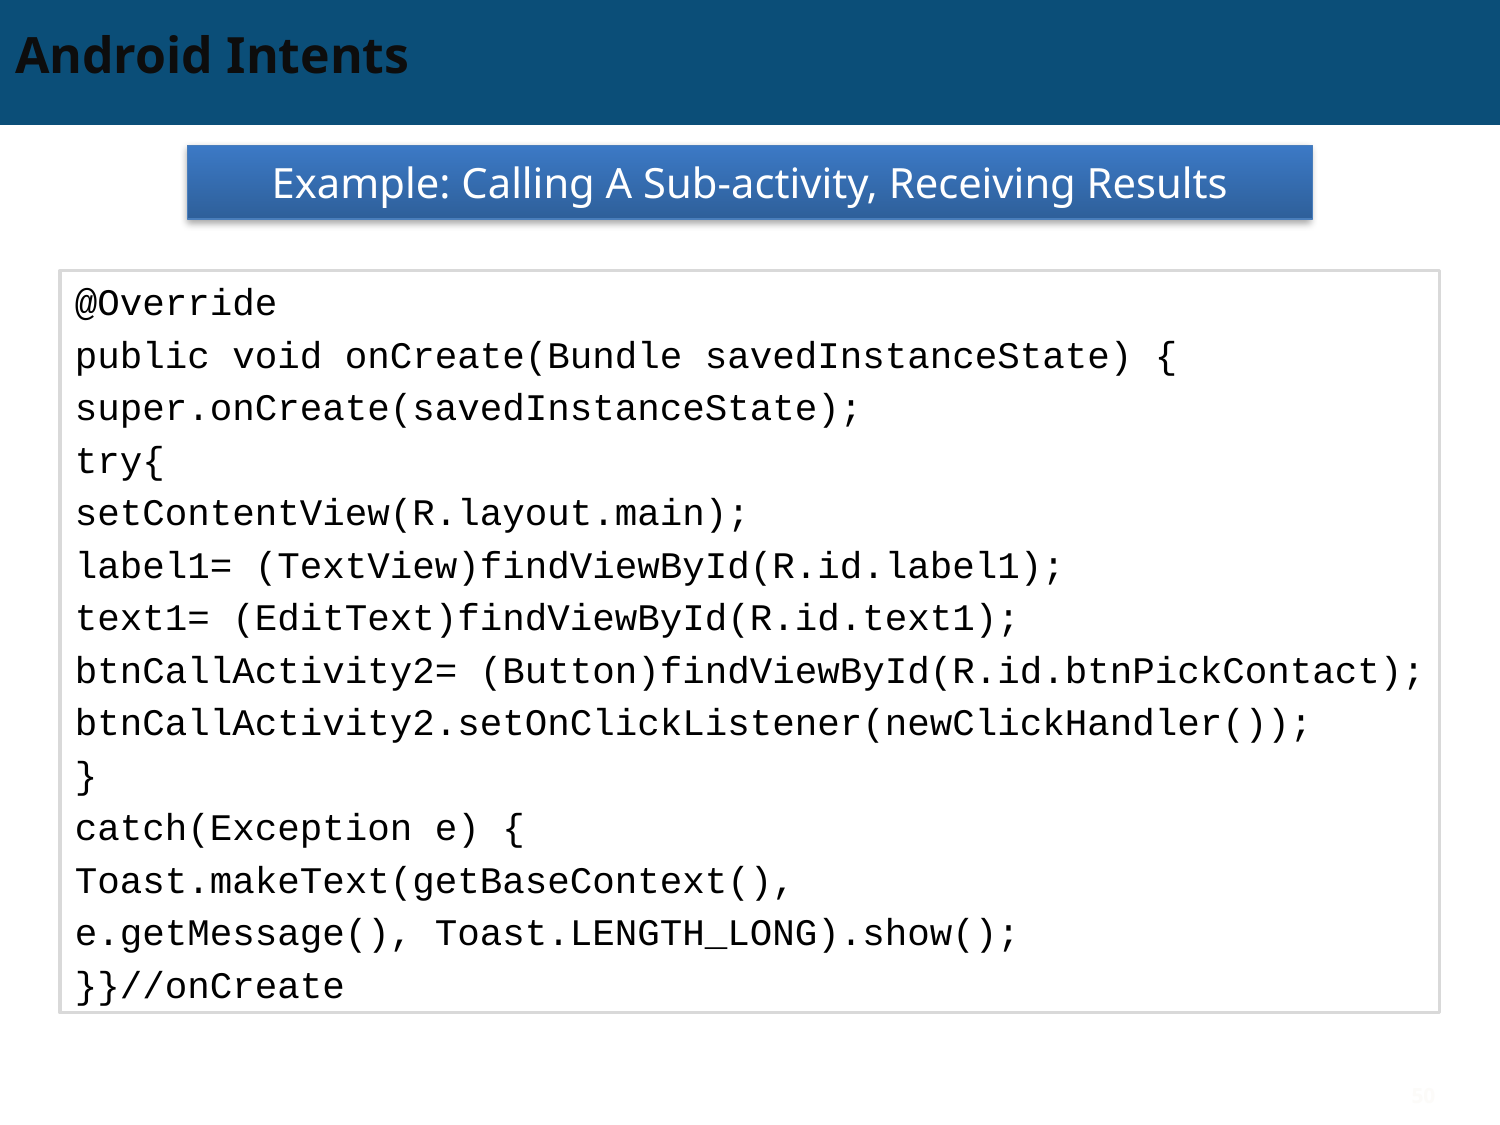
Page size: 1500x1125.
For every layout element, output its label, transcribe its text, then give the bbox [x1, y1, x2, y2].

text_box Example: Calling A Sub-activity, Receiving Results [187, 145, 1313, 220]
text_box @Override public void onCreate(Bundle savedInstanceState) { super.onCreate(savedInstanceState); try{ setContentView(R.layout.main); label1= (TextView)findViewById(R.id.label1); text1= (EditText)findViewById(R.id.text1); btnCallActivity2= (Button)findViewById(R.id.btnPickContact); btnCallActivity2.setOnClickListener(newClickHandler()); } catch(Exception e) { Toast.makeText(getBaseContext(), e.getMessage(), Toast.LENGTH_LONG).show(); }}//onCreate [59, 270, 1440, 1013]
title Android Intents [0, 21, 1351, 86]
